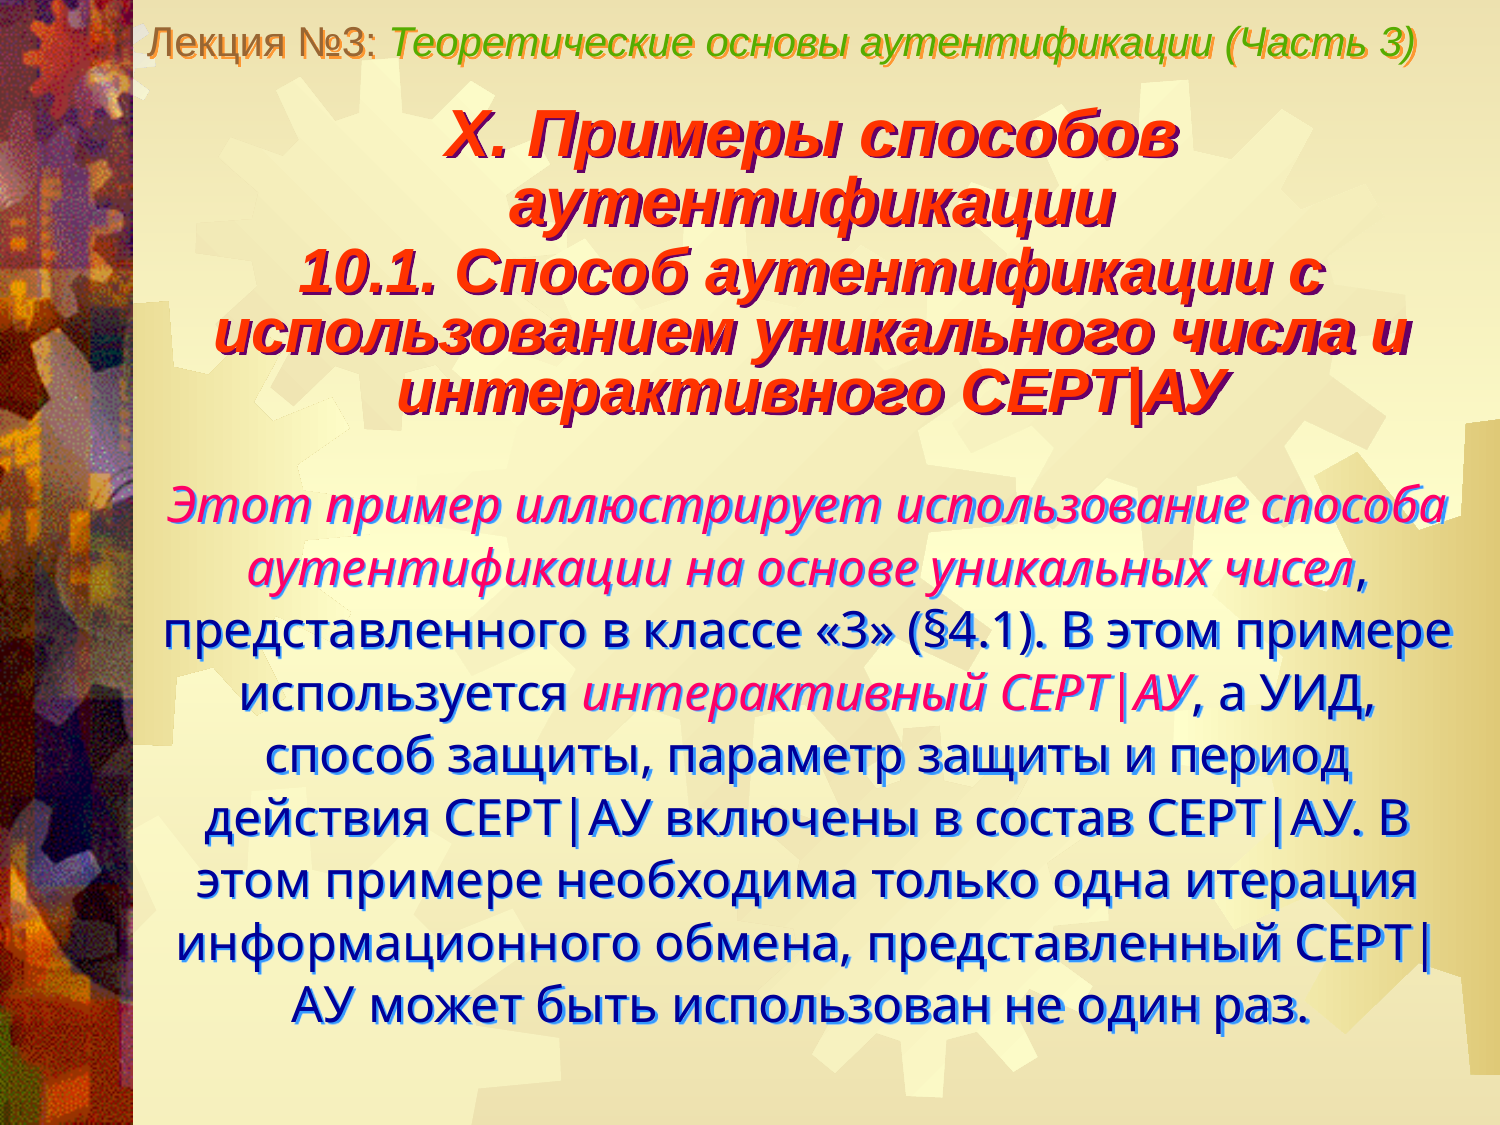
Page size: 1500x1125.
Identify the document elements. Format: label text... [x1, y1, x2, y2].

text_box Этот пример иллюстрирует использование способа аутентификации на основе уникальных чисел, представленного в классе «3» (§4.1). В этом примере используется интерактивный СЕРТ|АУ, а УИД, способ защиты, параметр защиты и период действия СЕРТ|АУ включены в состав СЕРТ|АУ. В этом примере необходима только одна итерация информационного обмена, представленный СЕРТ|АУ может быть использован не один раз. [152, 470, 1464, 1033]
text_box X. Примеры способов аутентификации 10.1. Способ аутентификации с использованием уникального числа и интерактивного СЕРТ|АУ [123, 101, 1500, 424]
text_box Лекция №3: Теоретические основы аутентификации (Часть 3) [123, 20, 1500, 66]
picture [0, 0, 133, 1125]
